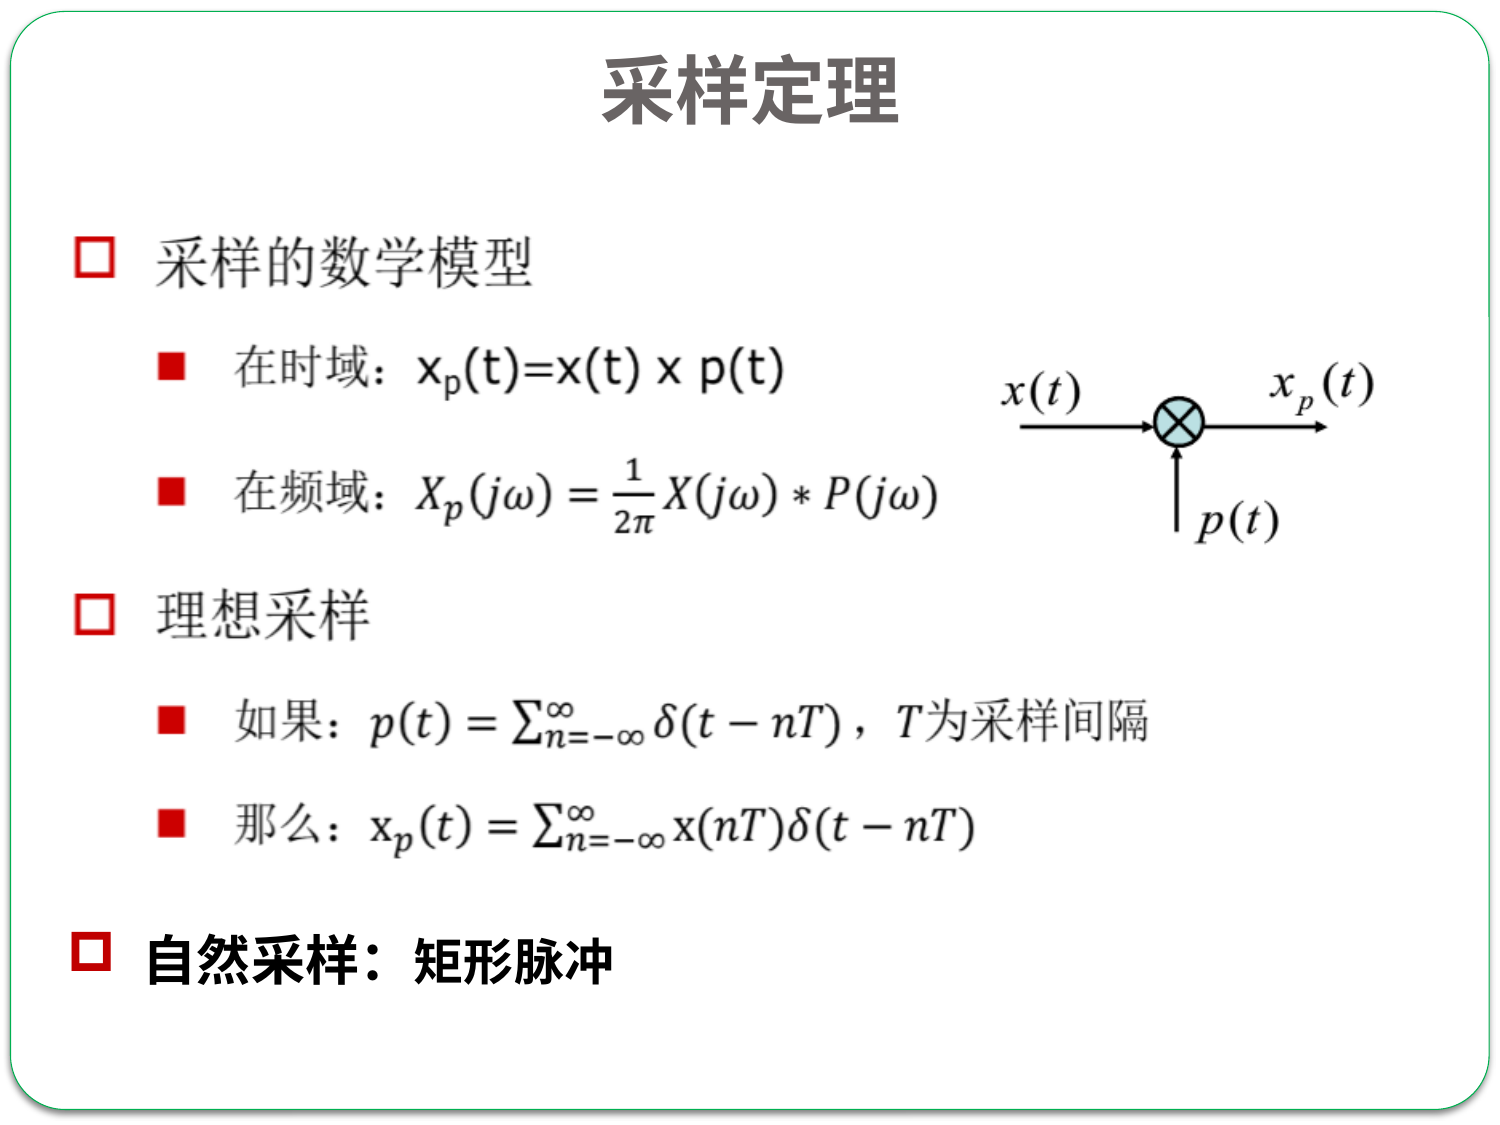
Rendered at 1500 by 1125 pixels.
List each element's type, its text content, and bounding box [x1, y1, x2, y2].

picture [52, 207, 1403, 881]
title 采样定理 [50, 19, 1450, 149]
